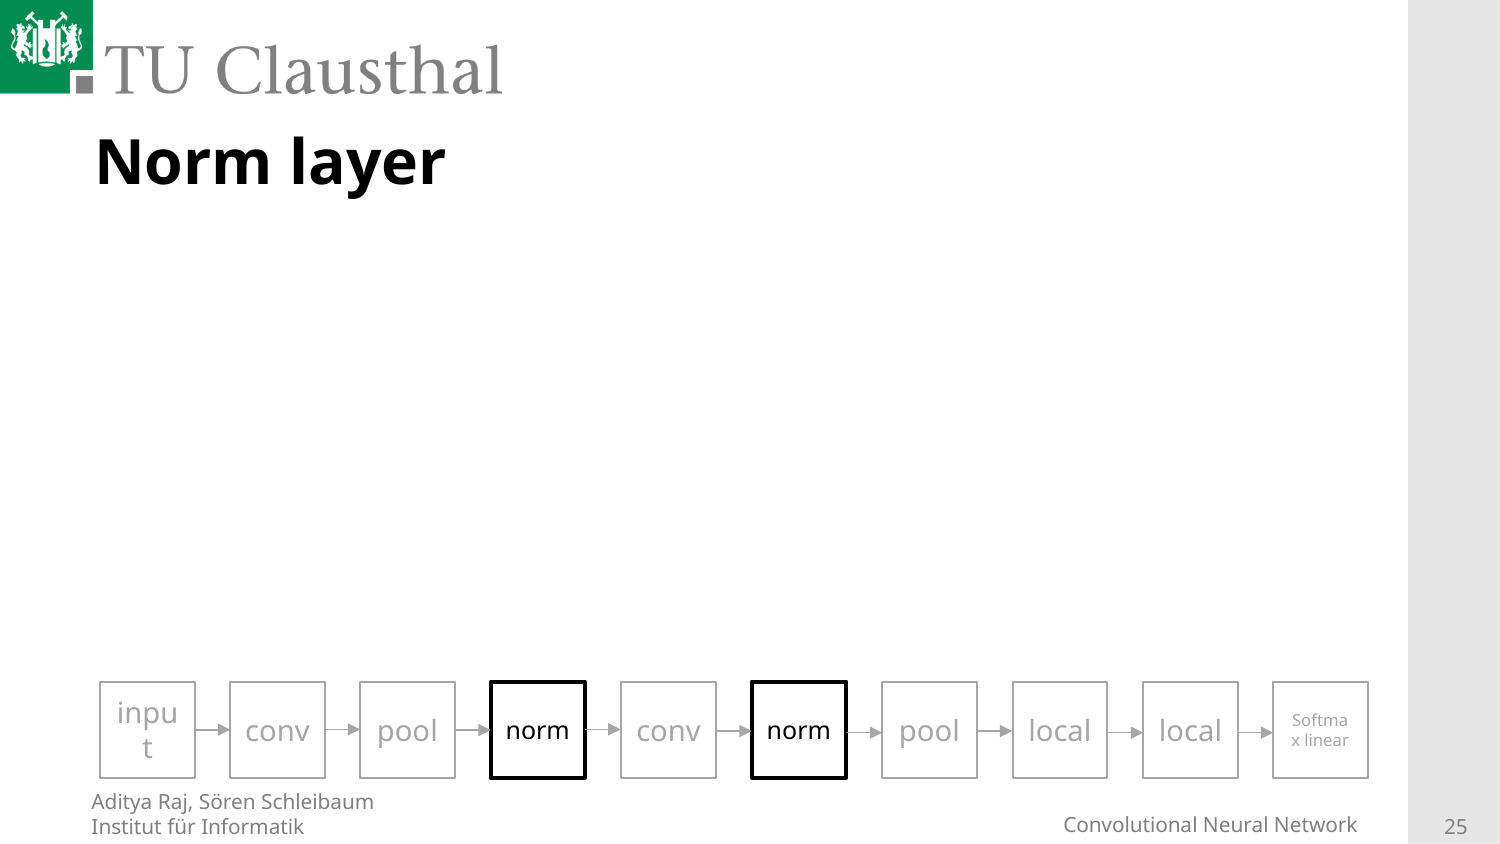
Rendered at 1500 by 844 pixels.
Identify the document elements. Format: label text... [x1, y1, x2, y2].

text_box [100, 681, 1368, 779]
title Norm layer [79, 114, 1375, 201]
picture [0, 0, 502, 94]
